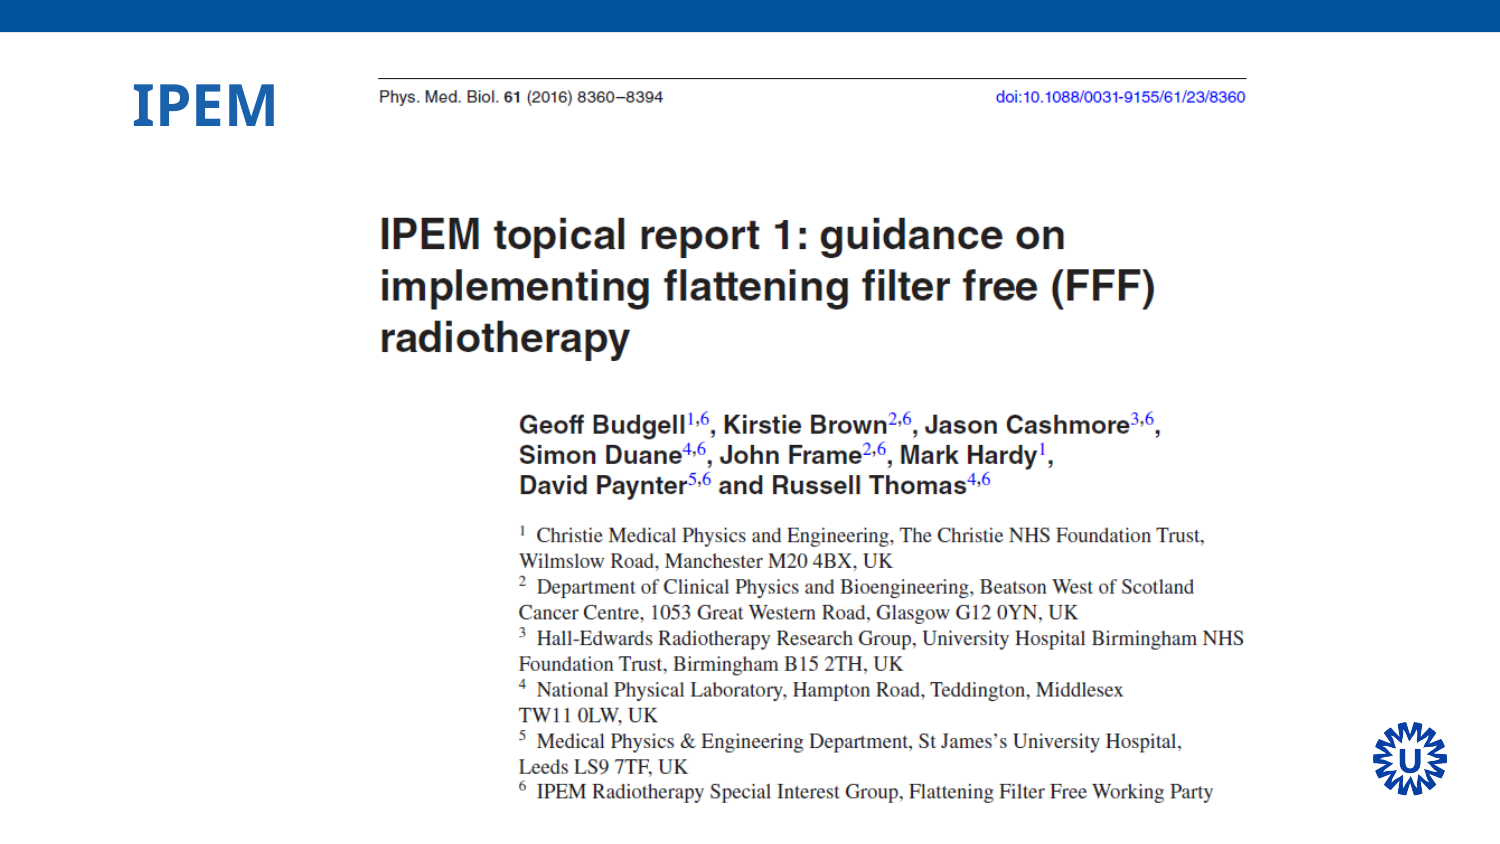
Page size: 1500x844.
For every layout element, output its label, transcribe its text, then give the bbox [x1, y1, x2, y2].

title IPEM [117, 60, 1356, 195]
picture [0, 0, 1500, 844]
